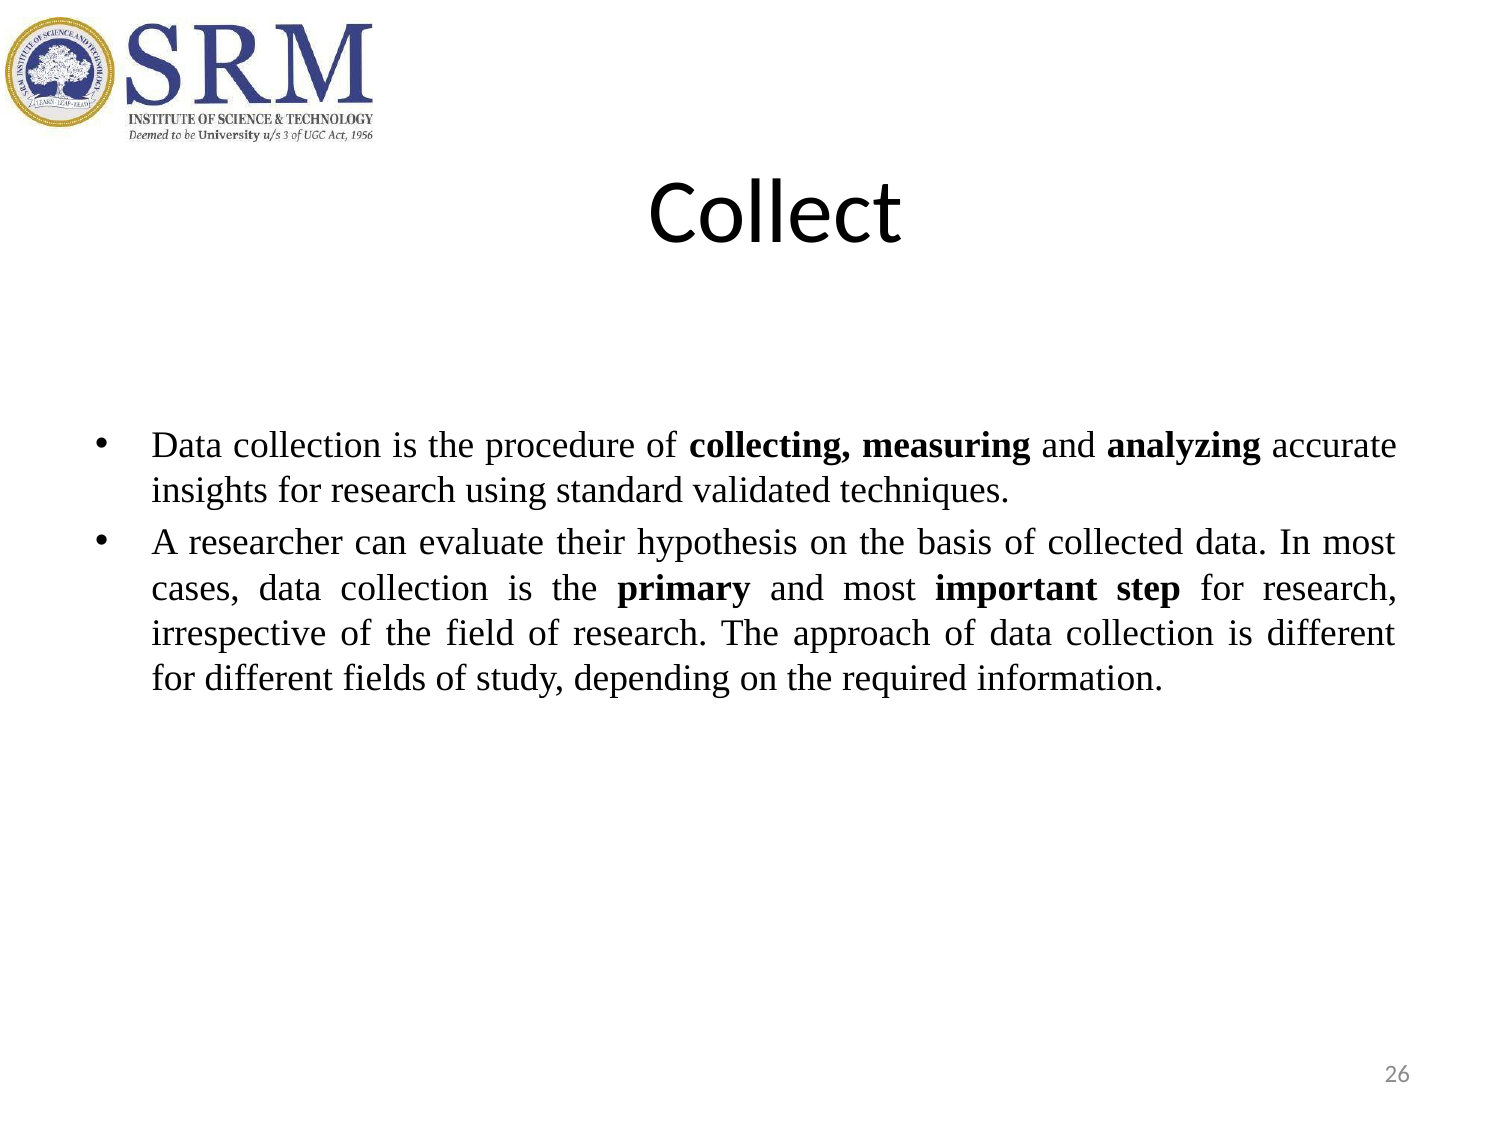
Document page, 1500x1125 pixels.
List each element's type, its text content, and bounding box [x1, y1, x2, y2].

title Collect [80, 112, 1431, 300]
picture [5, 17, 373, 142]
text_box Data collection is the procedure of collecting, measuring and analyzing accurate insights for research using standard validated techniques. A researcher can evaluate their hypothesis on the basis of collected data. In most cases, data collection is the primary and most important step for research, irrespective of the field of research. The approach of data collection is different for different fields of study, depending on the required information. [80, 412, 1413, 858]
slide_number 26 [1074, 1042, 1425, 1103]
